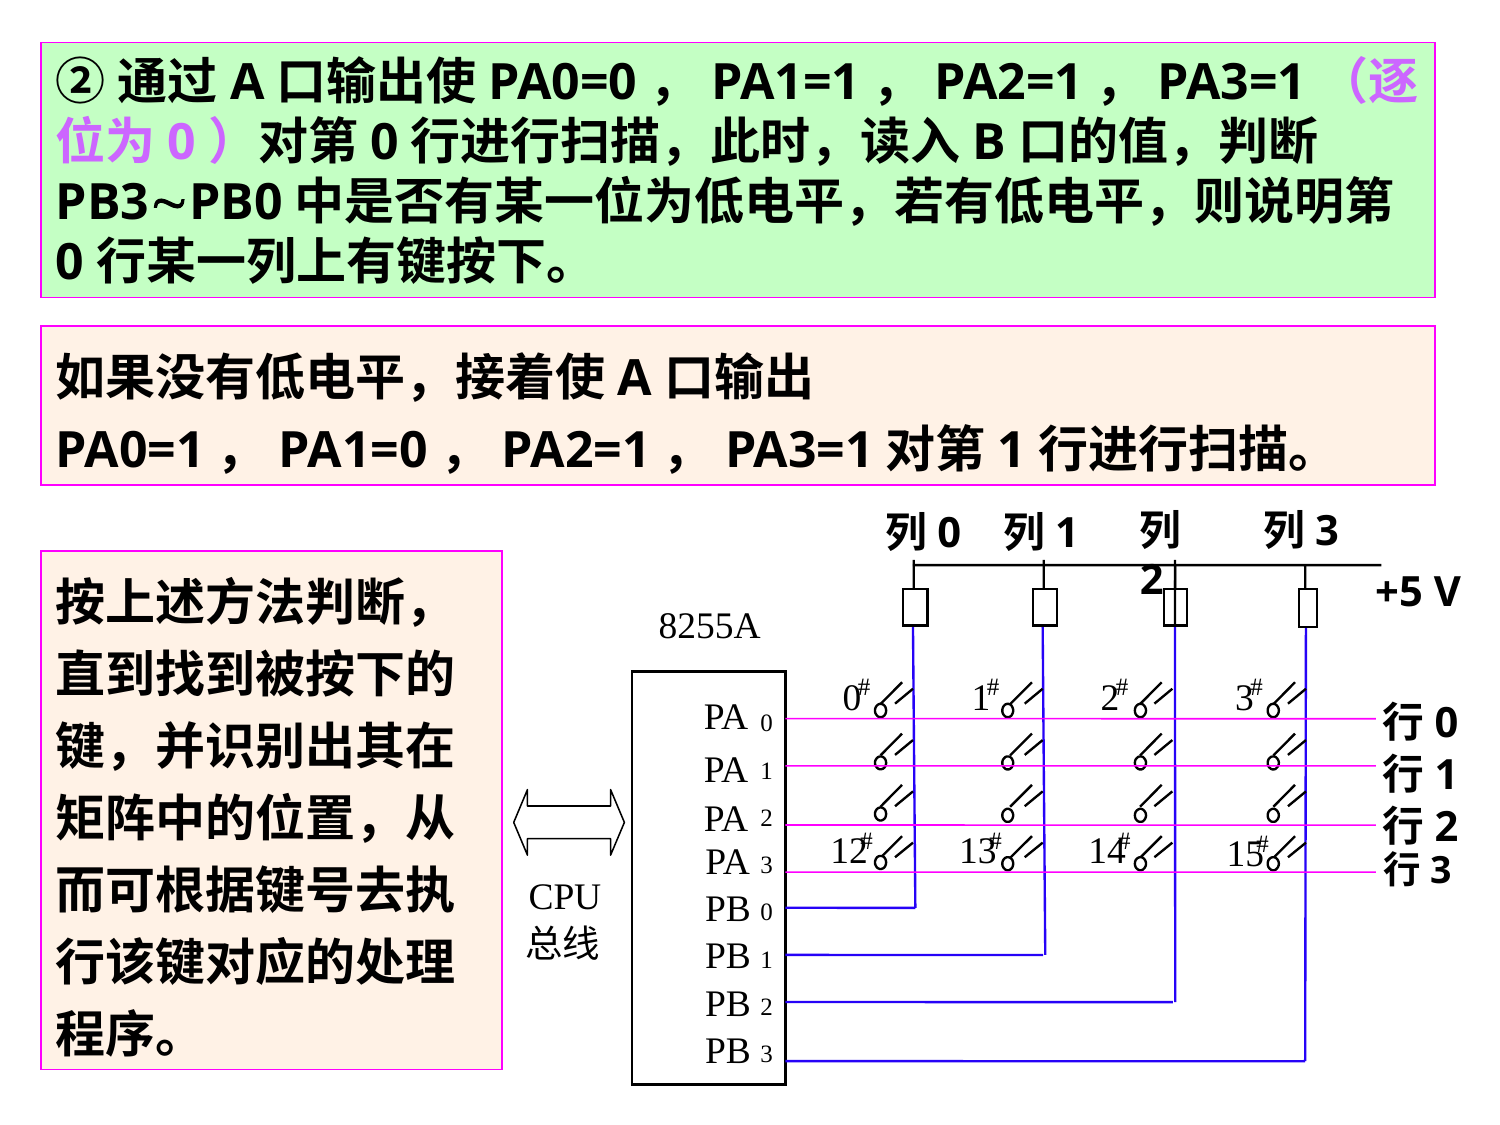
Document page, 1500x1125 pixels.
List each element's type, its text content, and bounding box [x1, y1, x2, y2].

text_box 按上述方法判断，直到找到被按下的键，并识别出其在矩阵中的位置，从而可根据键号去执行该键对应的处理程序。 [41, 550, 502, 1070]
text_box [513, 503, 1461, 1085]
text_box 如果没有低电平，接着使A口输出PA0=1，PA1=0，PA2=1，PA3=1对第1行进行扫描。 [41, 326, 1436, 485]
text_box ②通过A口输出使PA0=0，PA1=1，PA2=1，PA3=1（逐位为0）对第0行进行扫描，此时，读入B口的值，判断PB3PB0中是否有某一位为低电平，若有低电平，则说明第0行某一列上有键按下。 [41, 42, 1436, 298]
